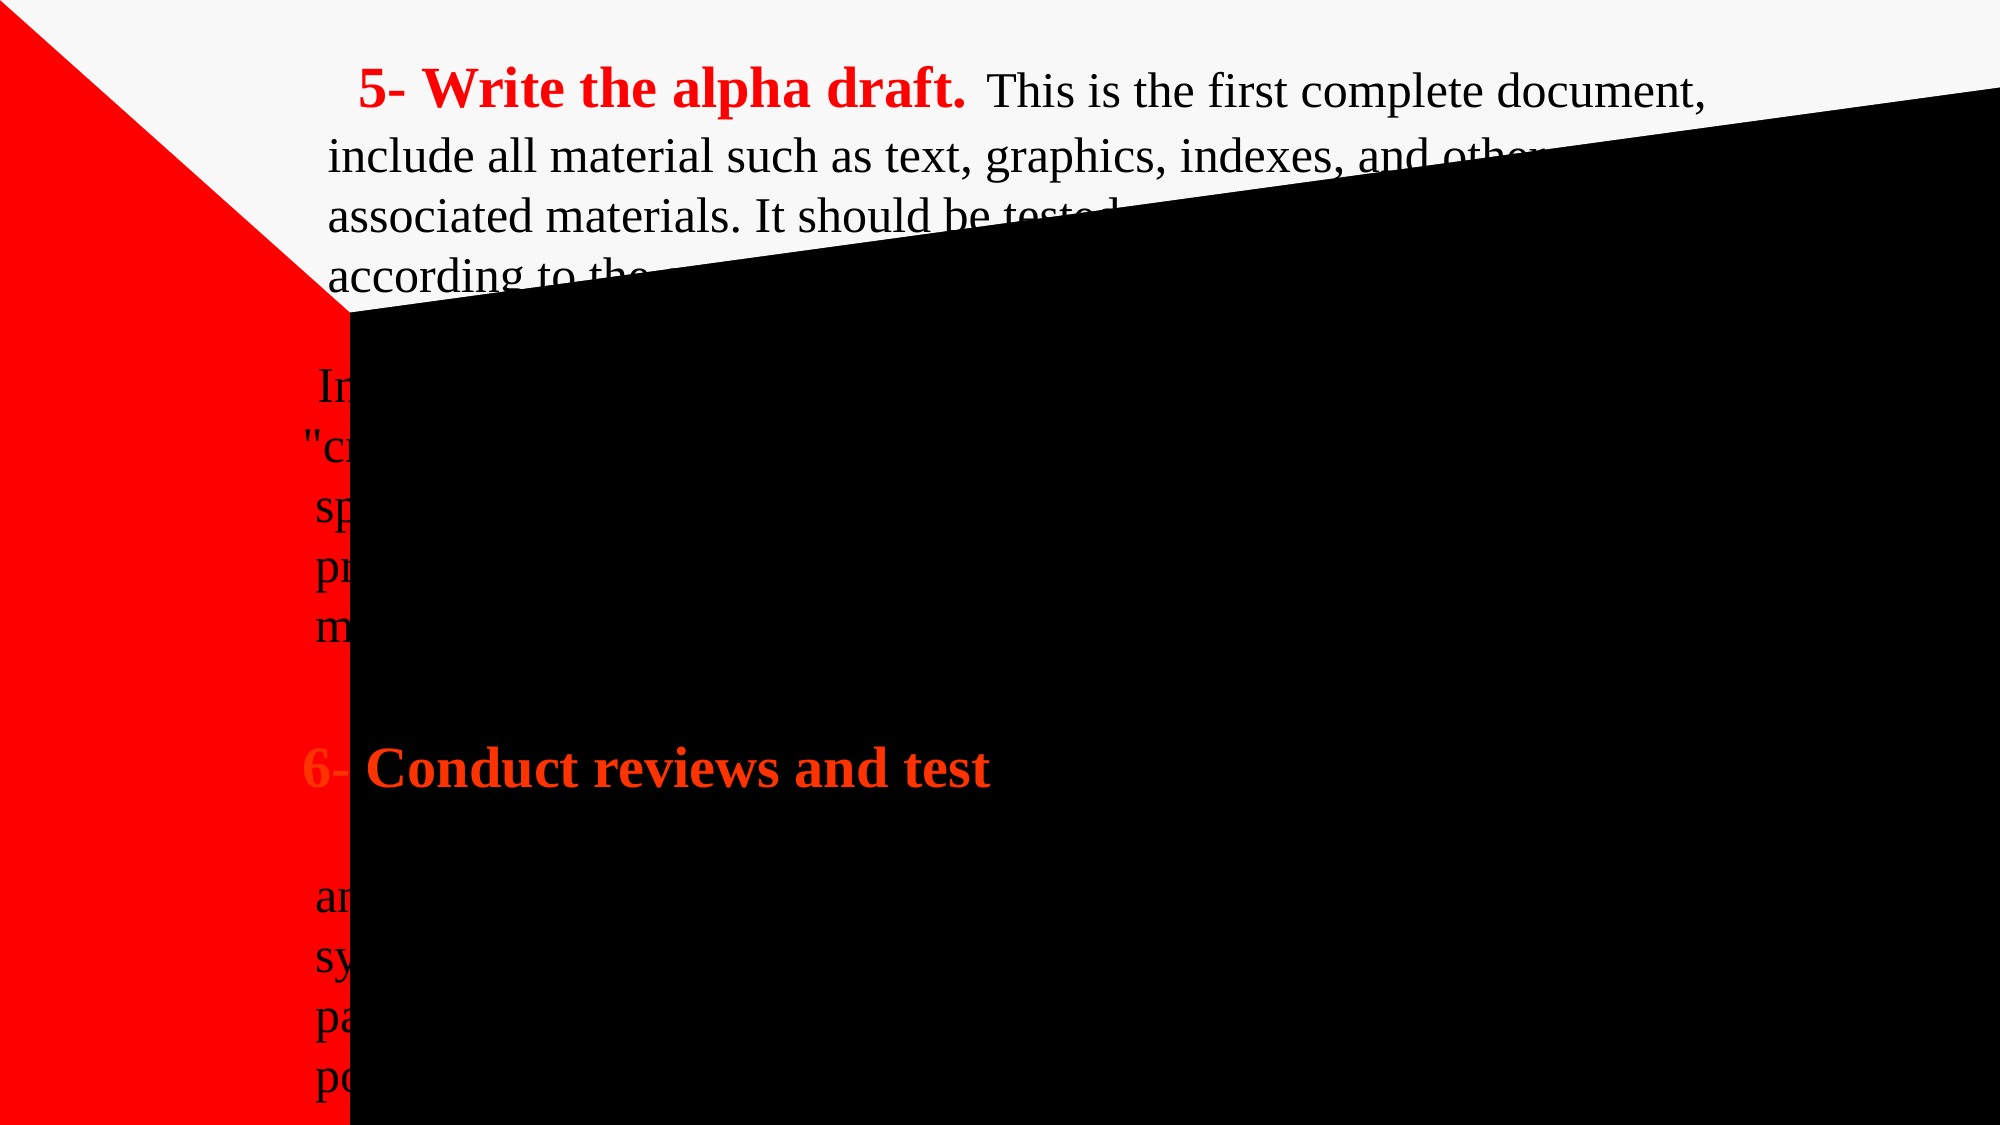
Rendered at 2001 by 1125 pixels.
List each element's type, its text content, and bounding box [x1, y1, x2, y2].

title 5- Write the alpha draft. This is the first complete document, include all material such as text, graphics, indexes, and other associated materials. It should be tested, reviewed and edited-- all according to the specification laid out in the documentation plan. In online help systems, the process involves writing content but also "creating links and interconnected relationships among topics". A special program called a help compiler, included with help authoring programs, can test the help system to discover incomplete links, missing cross-references and other types of errors. 6- Conduct reviews and test, for alpha draft by manager, clients, and users testing online help systems is usually done after the whole system is completed because of the interconnectedness of all of the parts. The content must be tested as well as insuring that all links and pop-ups perform correctly. [249, 24, 1750, 1125]
